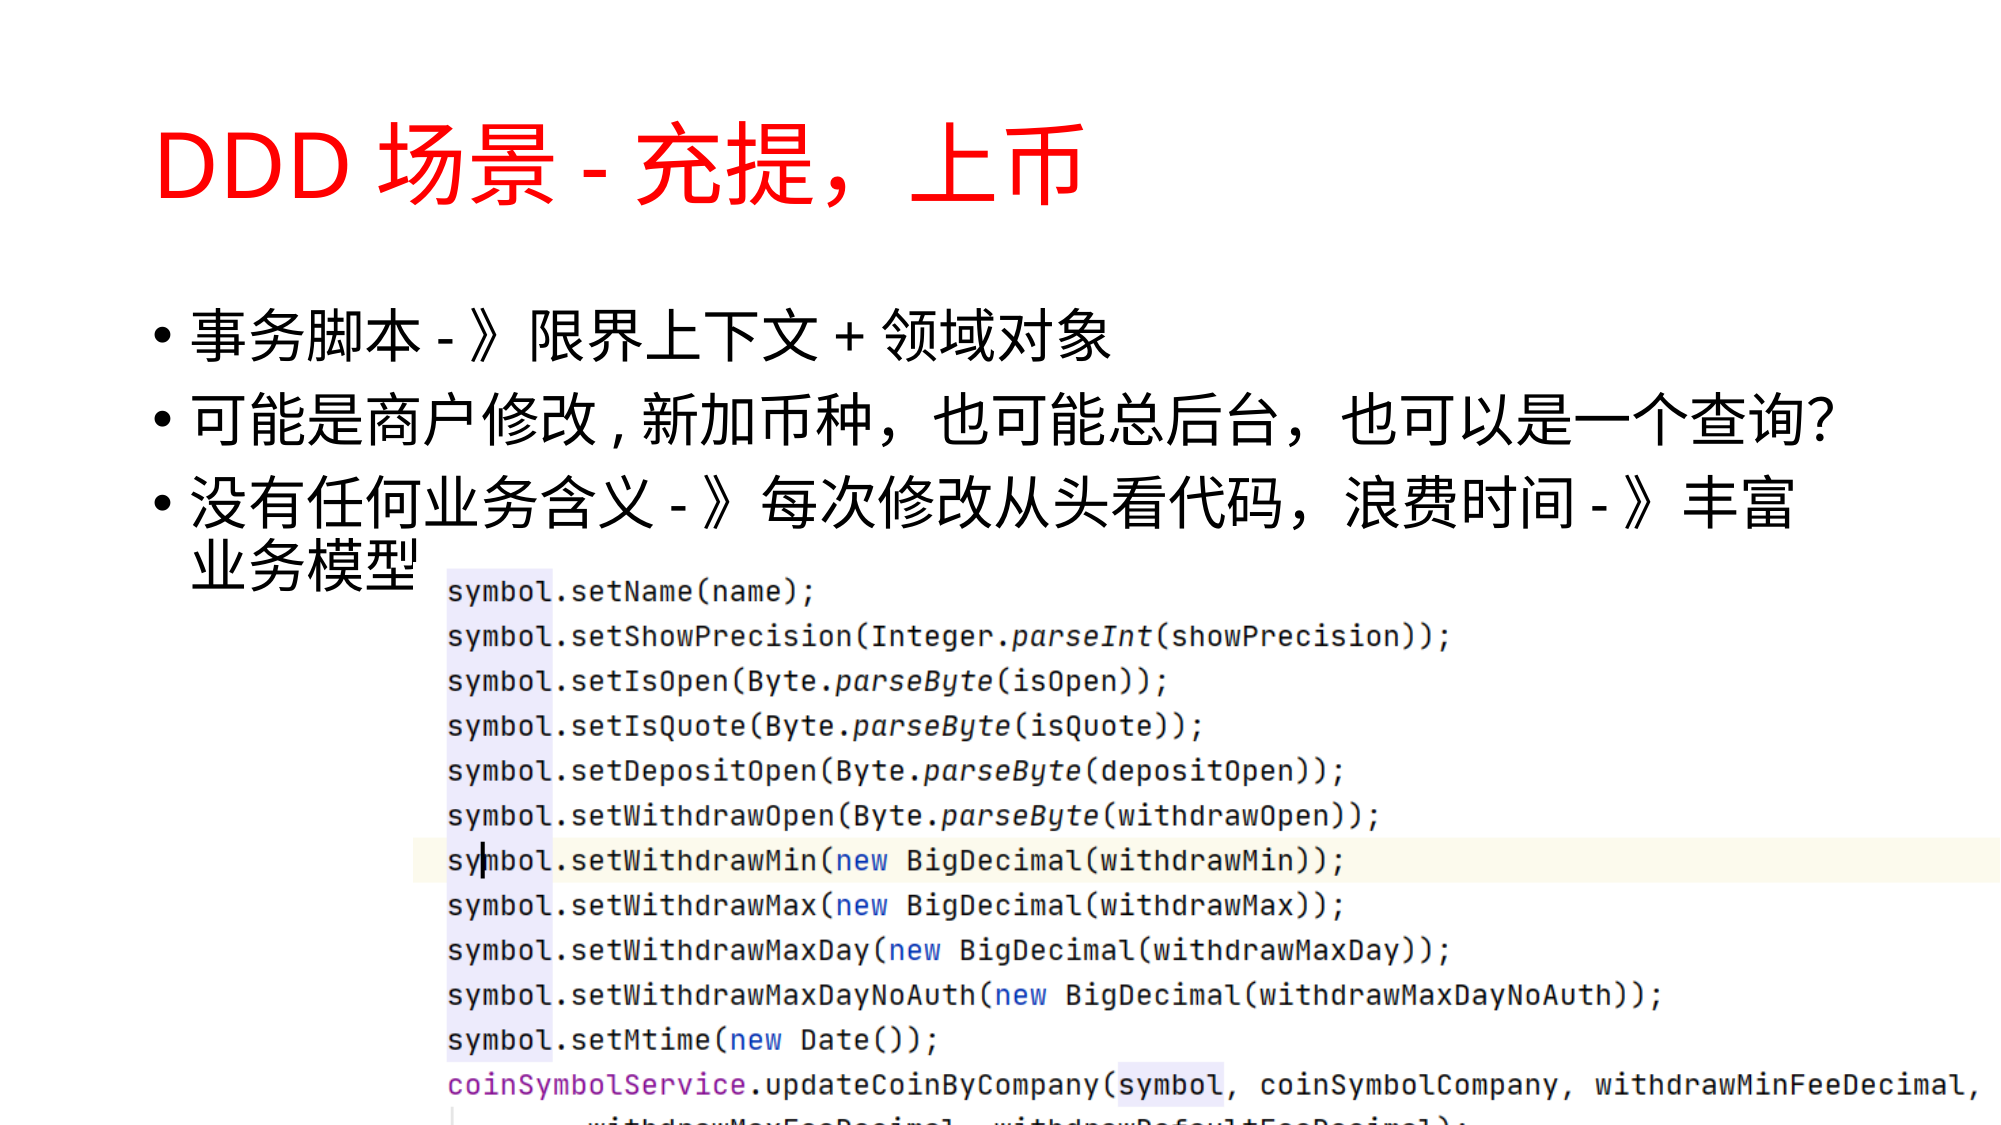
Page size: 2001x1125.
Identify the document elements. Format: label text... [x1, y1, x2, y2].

title DDD场景-充提，上币 [137, 59, 1863, 278]
list 事务脚本-》限界上下文+领域对象 可能是商户修改,新加币种，也可能总后台，也可以是一个查询？ 没有任何业务含义-》每次修改从头看代码，浪费时间-》丰富业务模型 [137, 299, 1863, 1014]
picture [413, 562, 2000, 1125]
